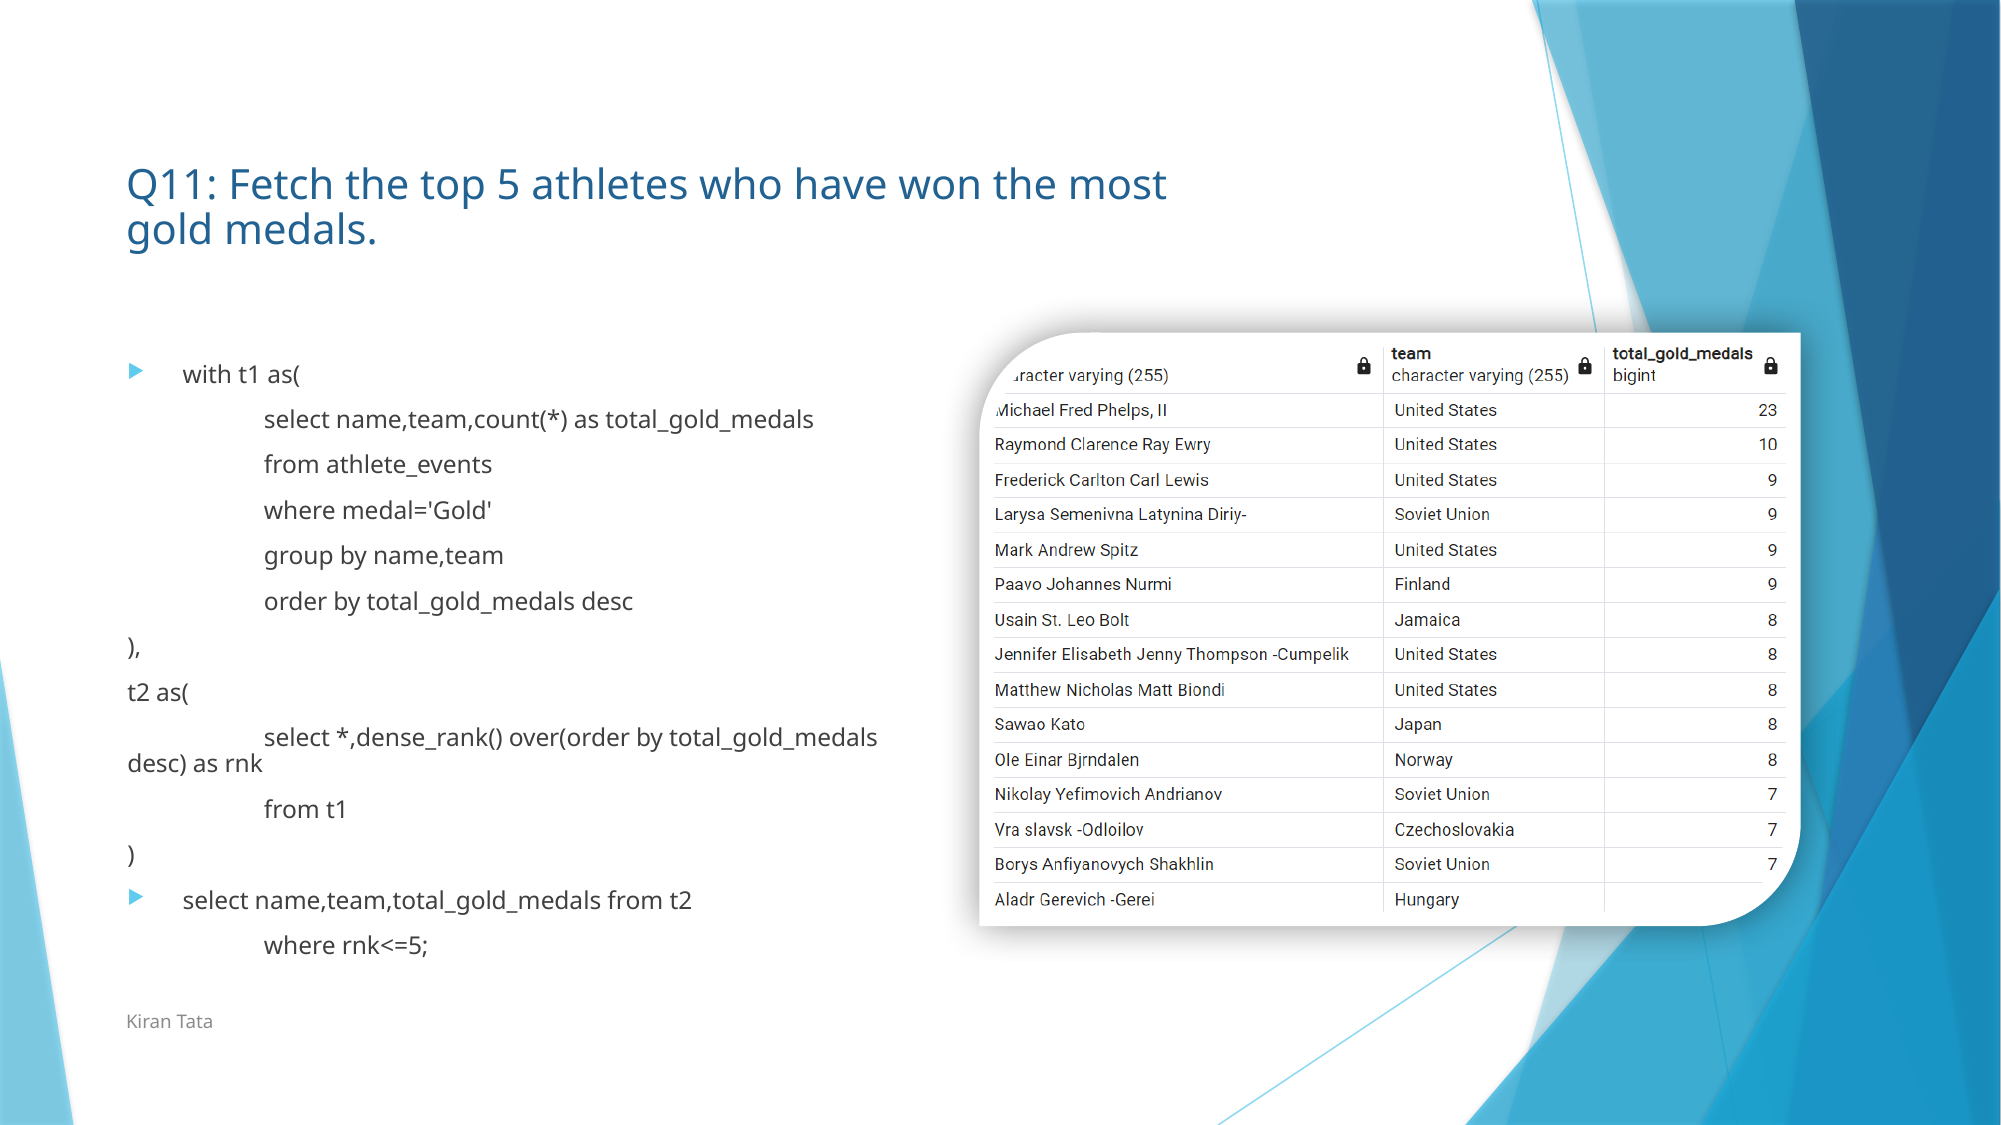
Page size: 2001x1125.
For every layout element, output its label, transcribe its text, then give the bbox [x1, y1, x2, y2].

footer Kiran Tata [111, 991, 1021, 1051]
list with t1 as( select name,team,count(*) as total_gold_medals from athlete_events where medal='Gold' group by name,team order by total_gold_medals desc ), t2 as( select *,dense_rank() over(order by total_gold_medals desc) as rnk from t1 ) select name,team,total_gold_medals from t2 where rnk<=5; [112, 354, 949, 970]
title Q11: Fetch the top 5 athletes who have won the most gold medals. [111, 99, 1197, 317]
picture [986, 339, 1794, 920]
